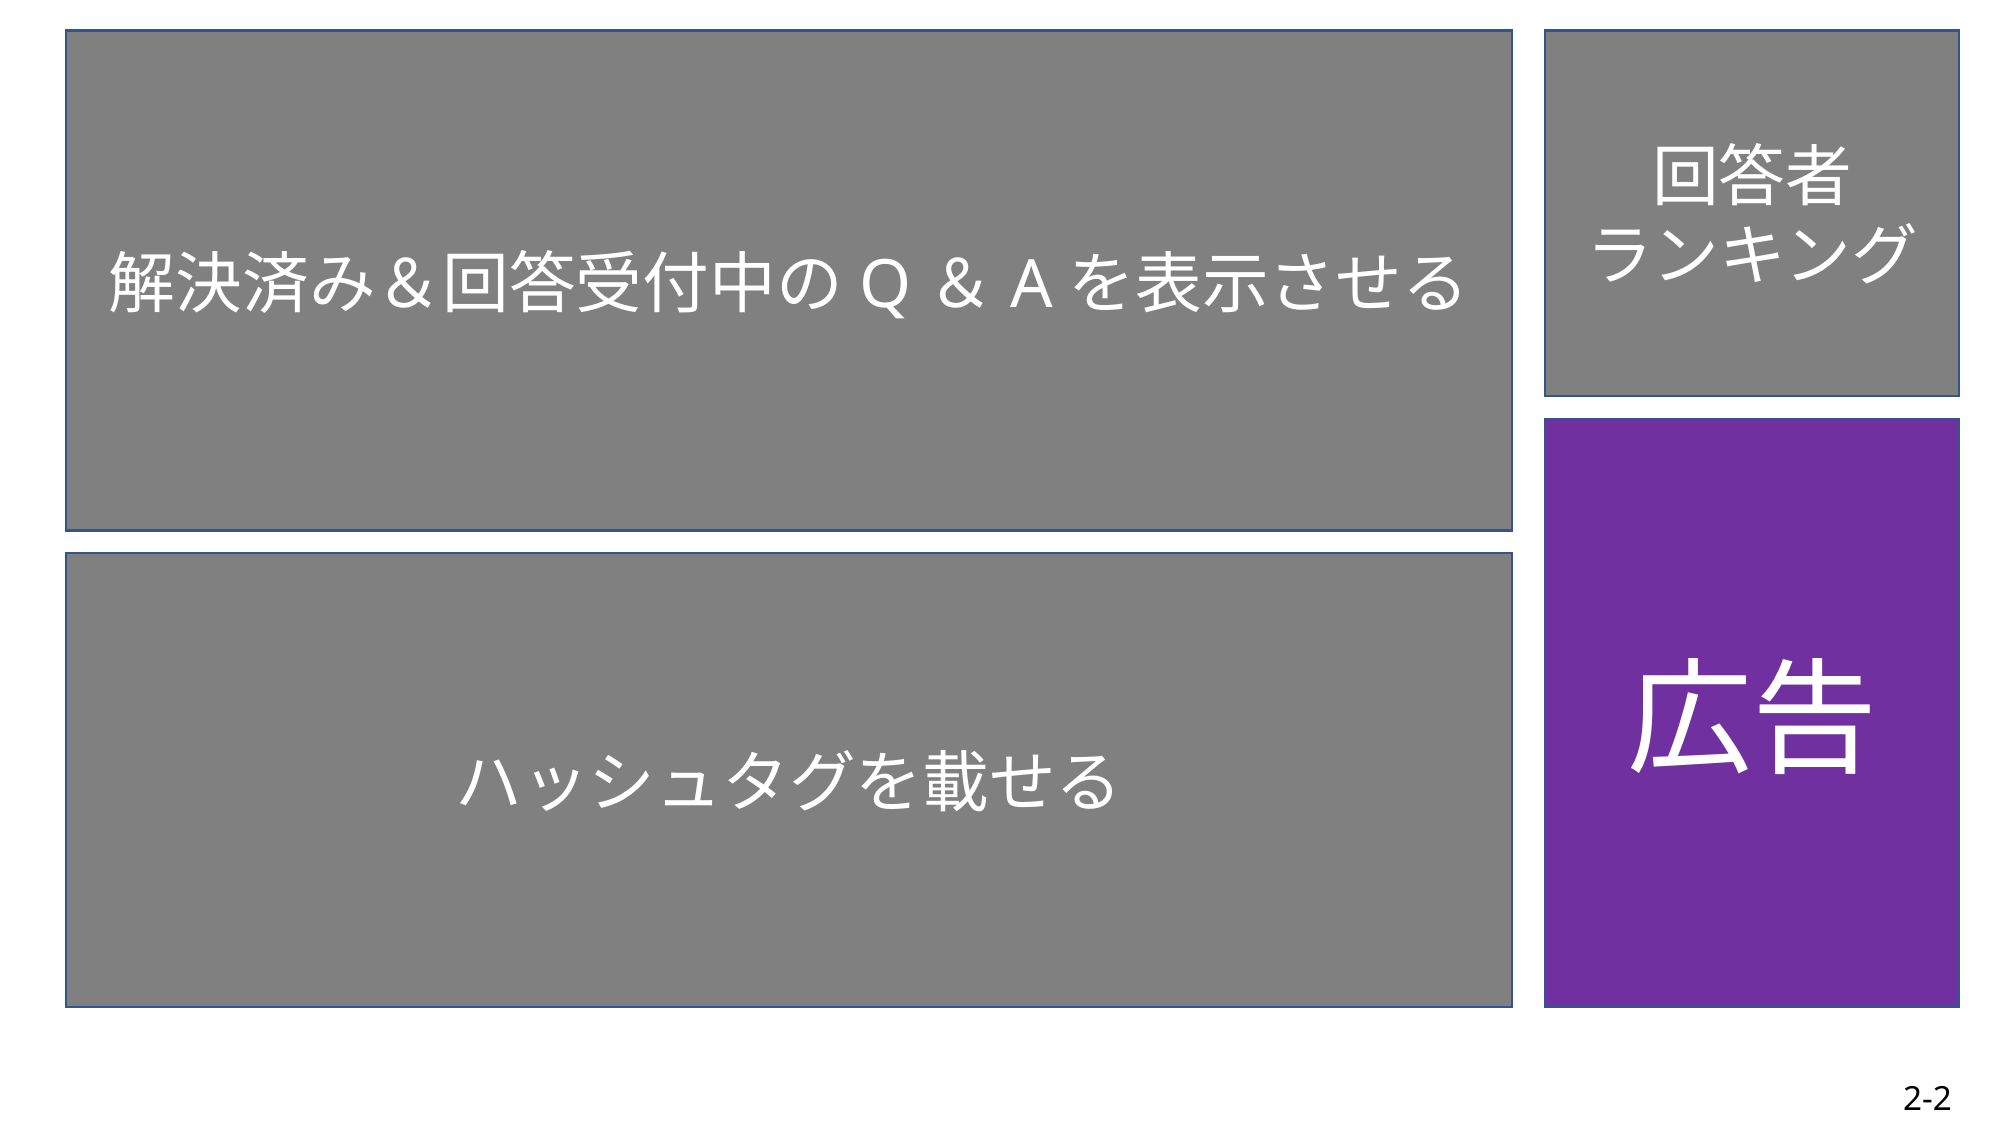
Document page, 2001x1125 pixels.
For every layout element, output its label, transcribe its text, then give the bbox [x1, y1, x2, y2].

text_box 回答者 ランキング [1544, 29, 1960, 397]
text_box 広告 [1544, 418, 1960, 1008]
text_box ハッシュタグを載せる [65, 552, 1513, 1008]
text_box 2-2 [1888, 1069, 1967, 1125]
text_box 解決済み＆回答受付中のQ＆Aを表示させる [65, 29, 1513, 532]
